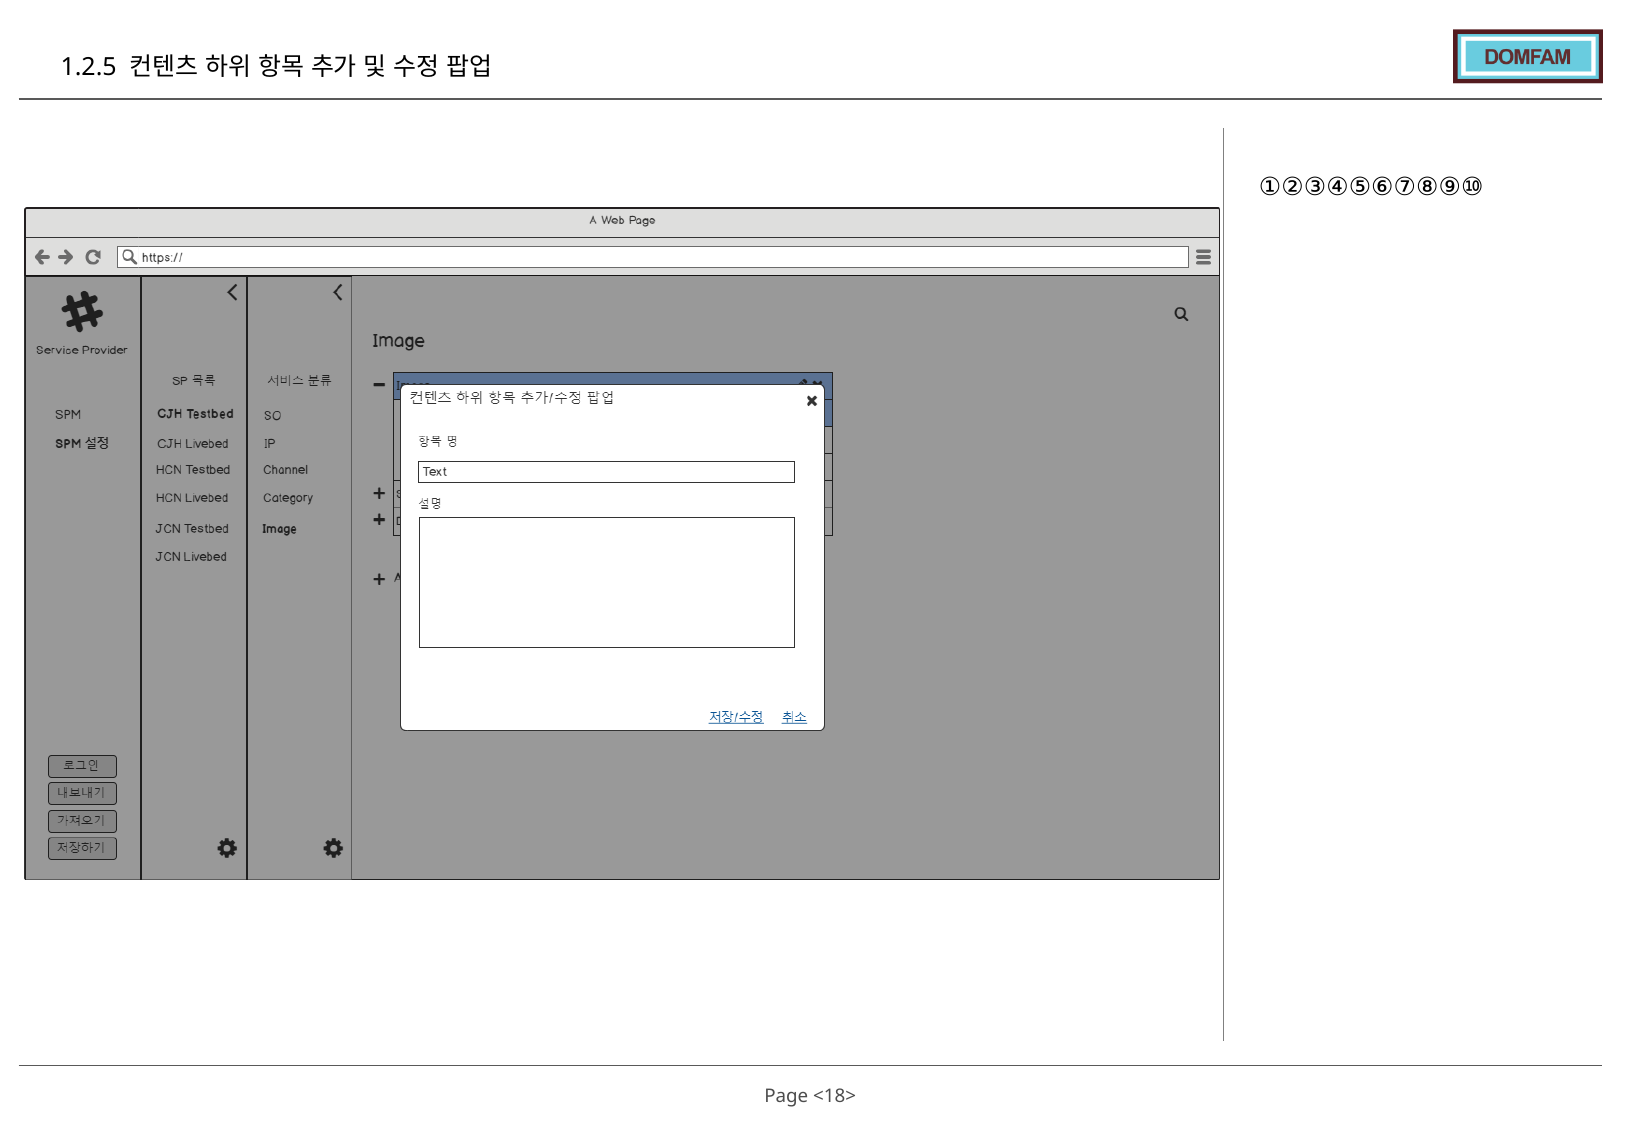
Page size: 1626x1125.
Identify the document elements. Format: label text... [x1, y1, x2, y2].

text_box 1.2.5 컨텐츠 하위 항목 추가 및 수정 팝업 [45, 43, 509, 89]
picture [1453, 0, 1603, 121]
text_box ①②③④⑤⑥⑦⑧⑨⑩ [1244, 163, 1586, 208]
picture [24, 207, 1220, 880]
